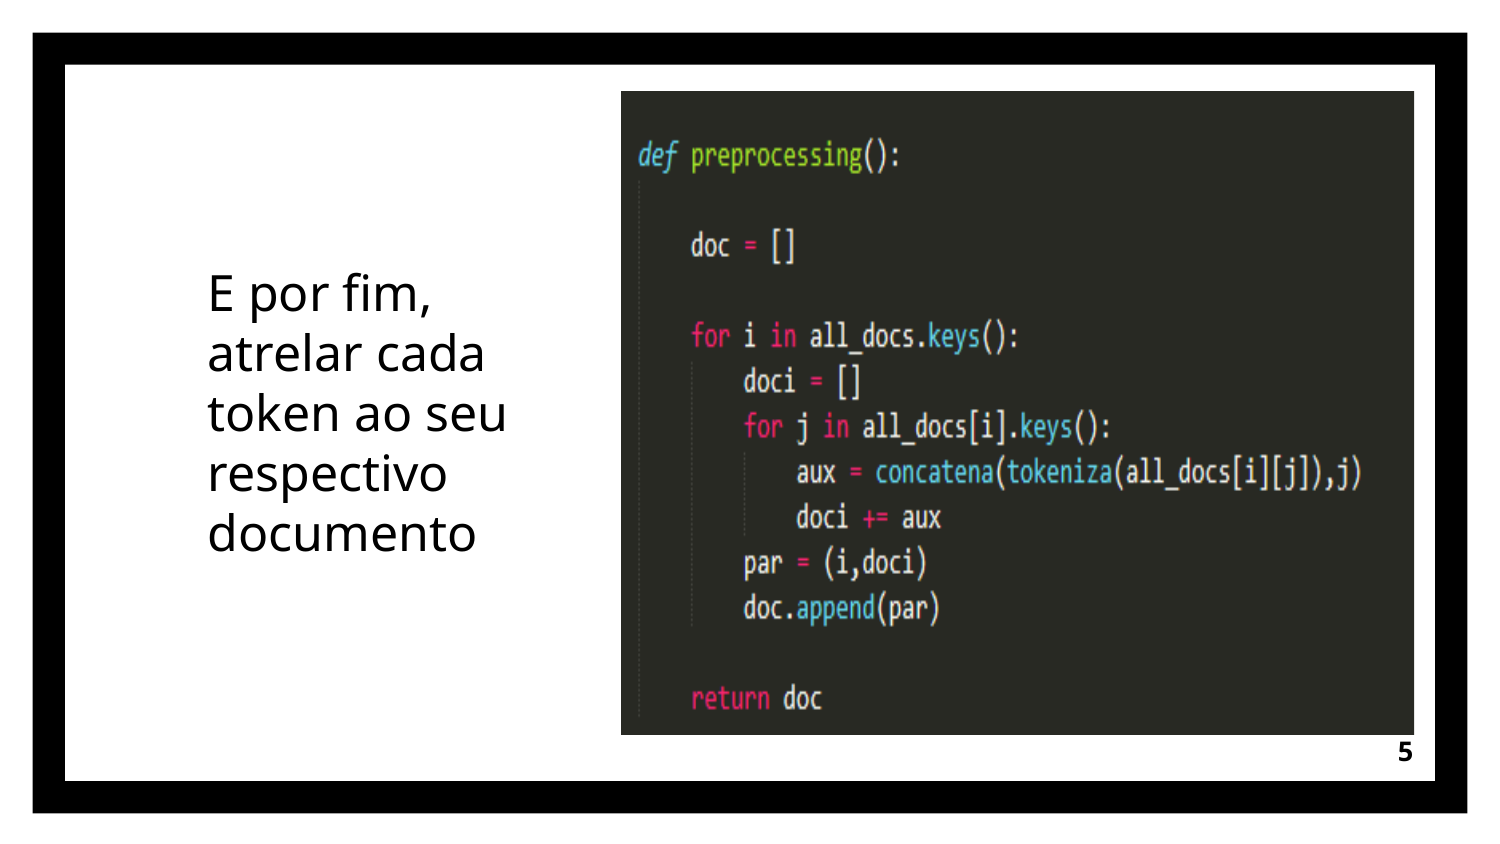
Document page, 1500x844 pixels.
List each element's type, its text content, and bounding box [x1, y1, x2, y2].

slide_number ‹#› [1338, 720, 1429, 786]
picture [620, 91, 1415, 735]
list E por fim, atrelar cada token ao seu respectivo documento [117, 246, 582, 743]
